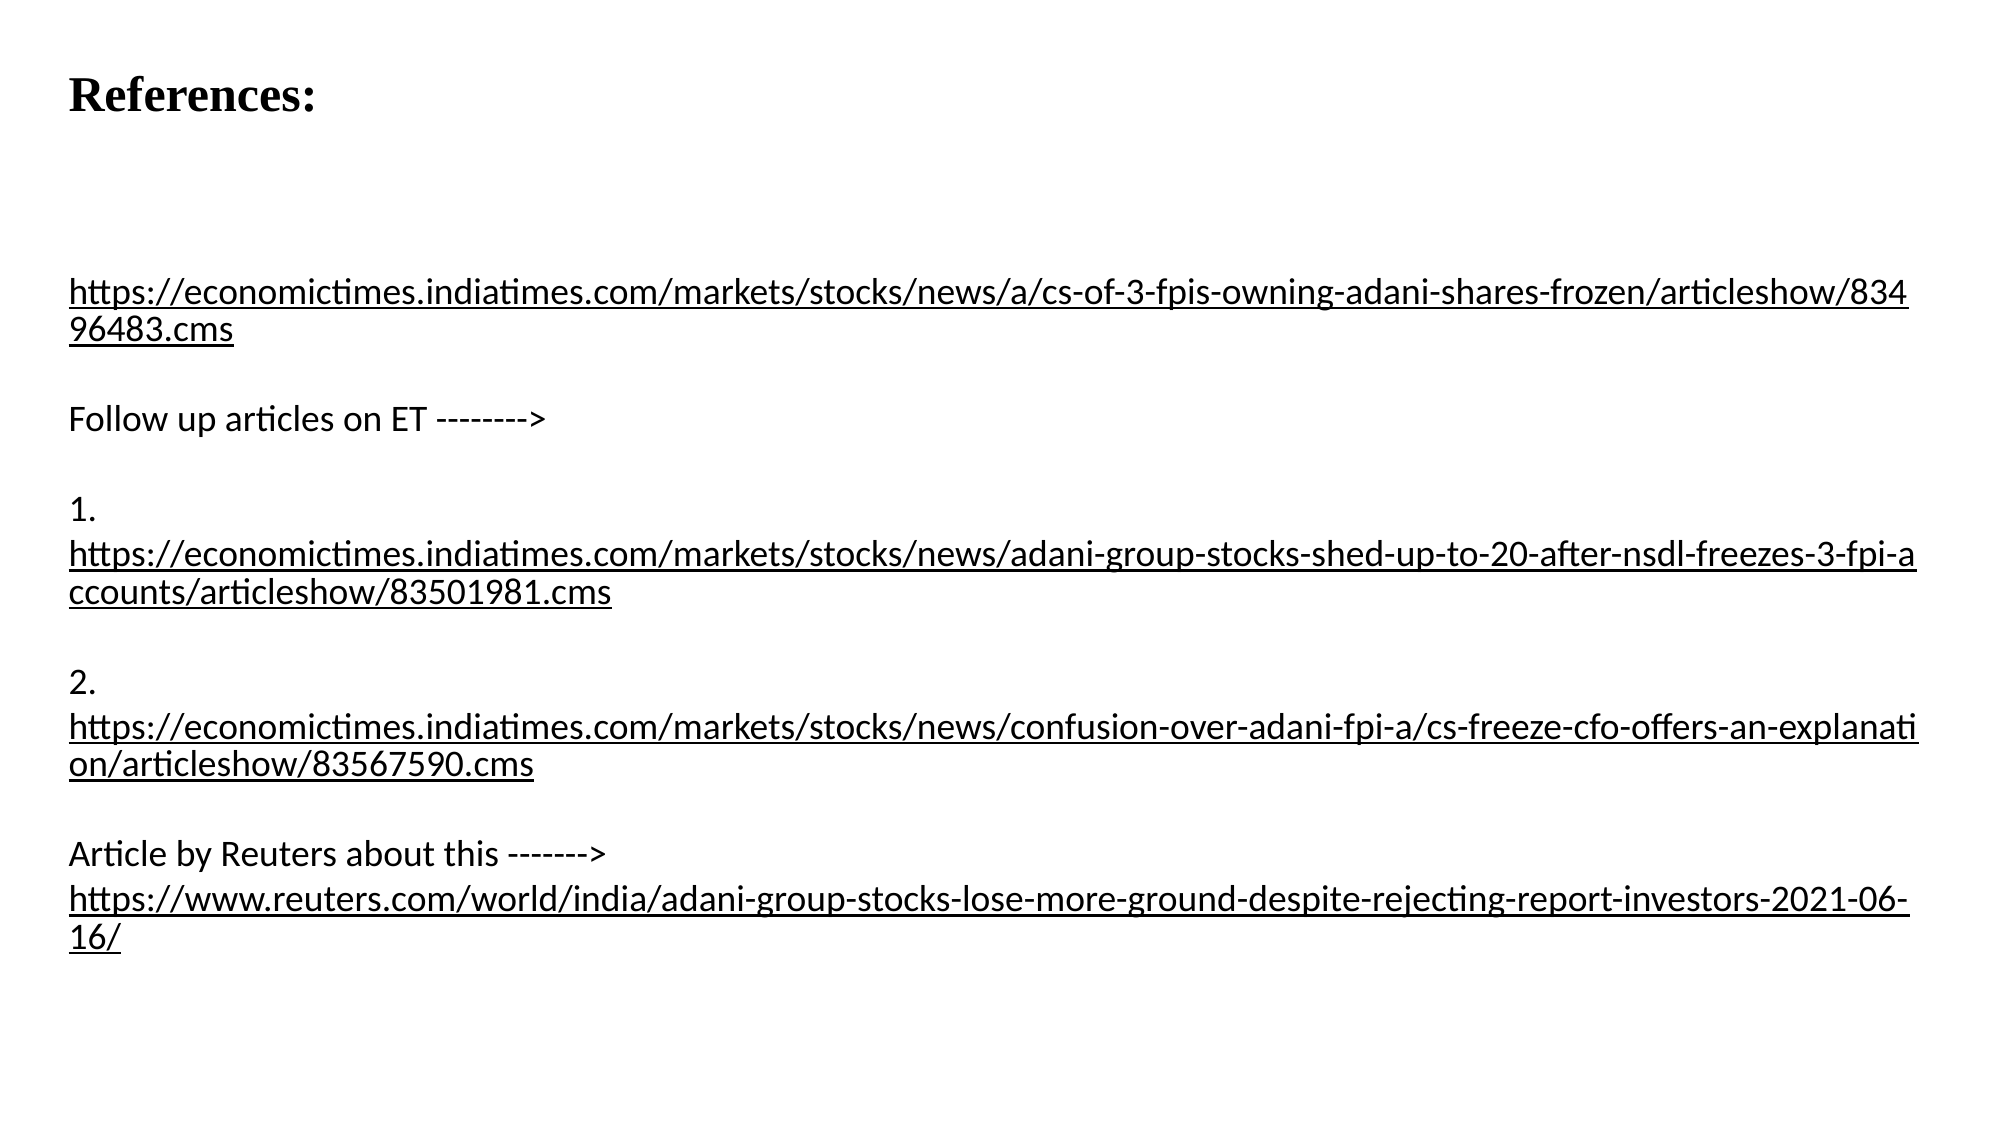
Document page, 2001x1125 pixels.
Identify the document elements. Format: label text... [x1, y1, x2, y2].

text_box https://economictimes.indiatimes.com/markets/stocks/news/a/cs-of-3-fpis-owning-adani-shares-frozen/articleshow/83496483.cms Follow up articles on ET --------> 1. https://economictimes.indiatimes.com/markets/stocks/news/adani-group-stocks-shed-up-to-20-after-nsdl-freezes-3-fpi-accounts/articleshow/83501981.cms 2. https://economictimes.indiatimes.com/markets/stocks/news/confusion-over-adani-fpi-a/cs-freeze-cfo-offers-an-explanation/articleshow/83567590.cms Article by Reuters about this -------> https://www.reuters.com/world/india/adani-group-stocks-lose-more-ground-despite-rejecting-report-investors-2021-06-16/ [53, 259, 1935, 860]
text_box References: [53, 53, 521, 129]
